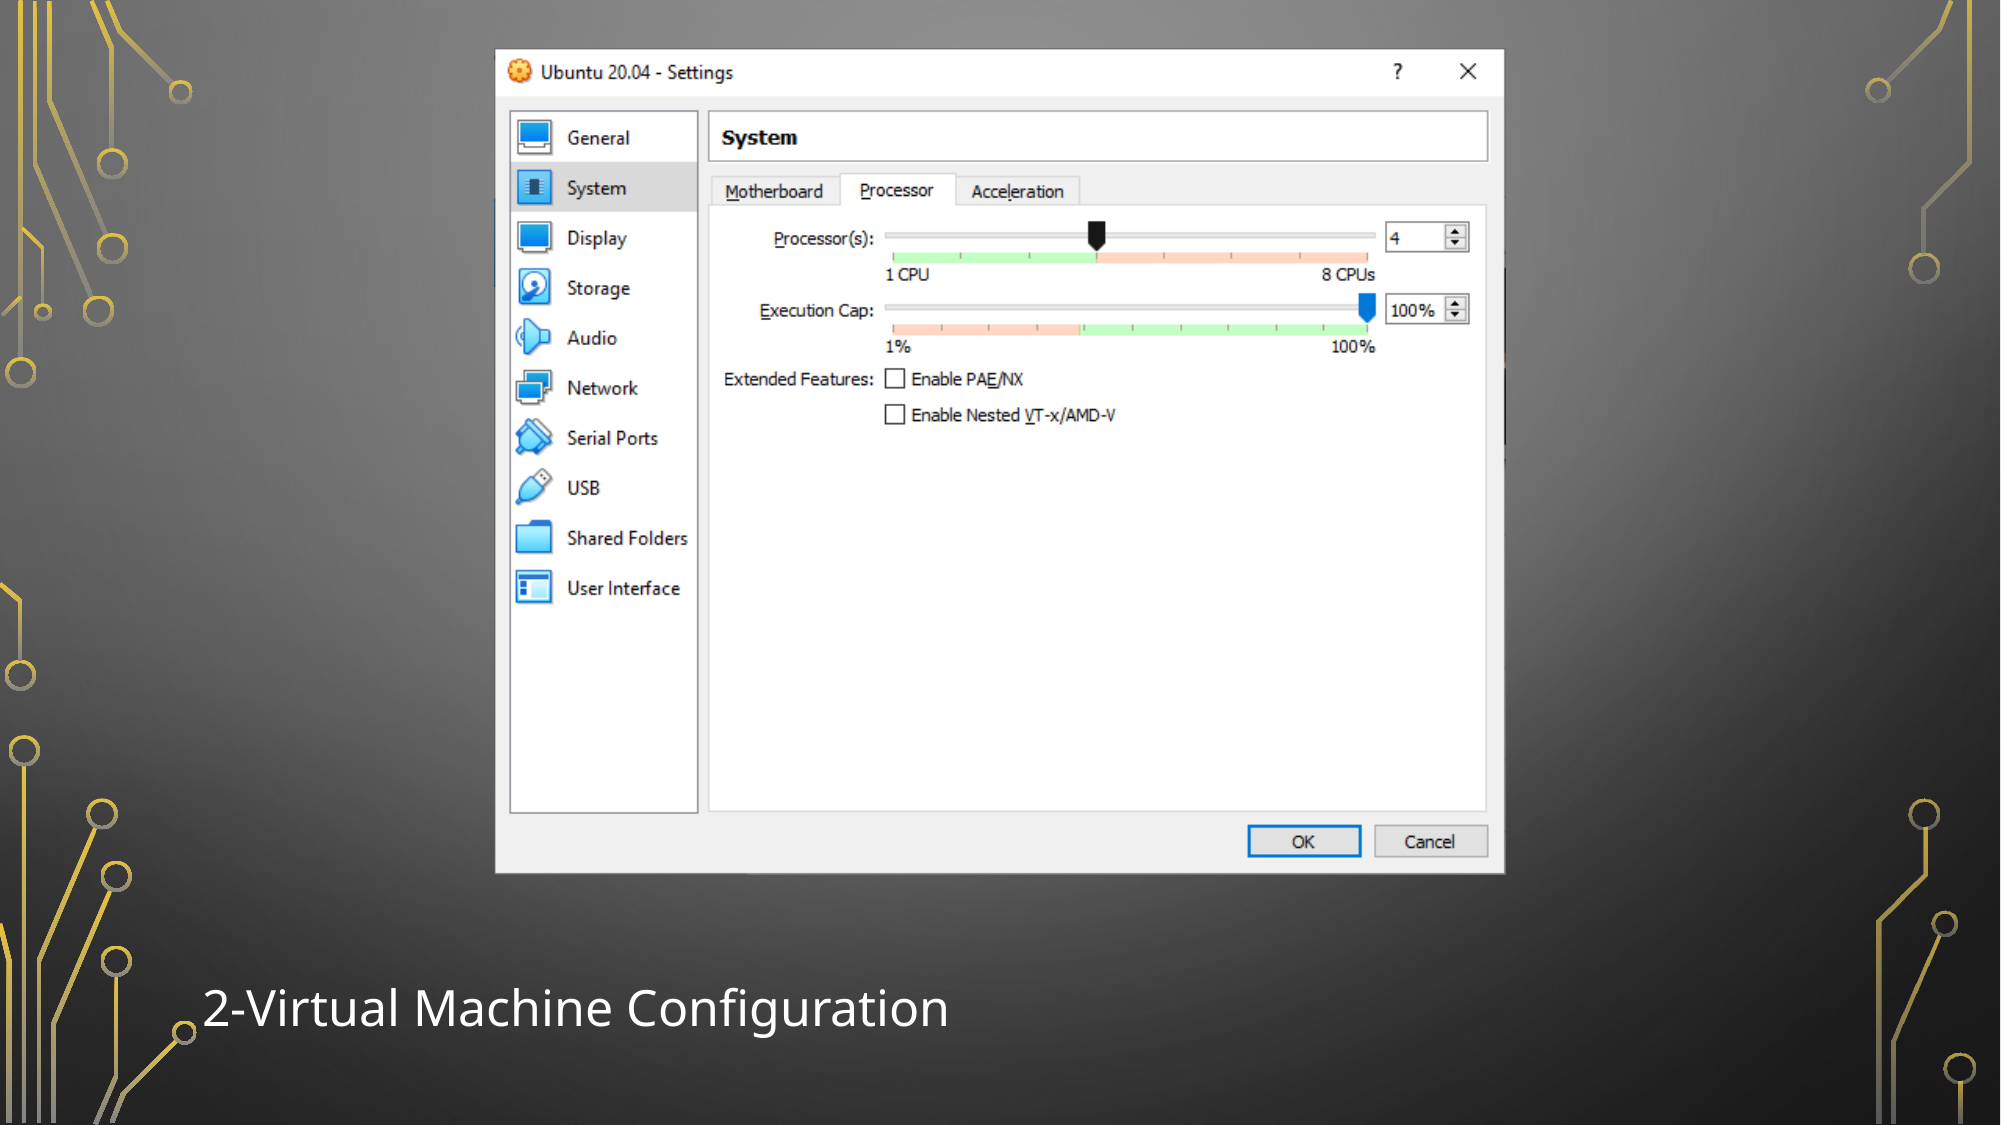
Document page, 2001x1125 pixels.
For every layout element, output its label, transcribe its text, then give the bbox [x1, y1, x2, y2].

picture [494, 47, 1506, 875]
list 2-Virtual Machine Configuration [187, 956, 1813, 1077]
